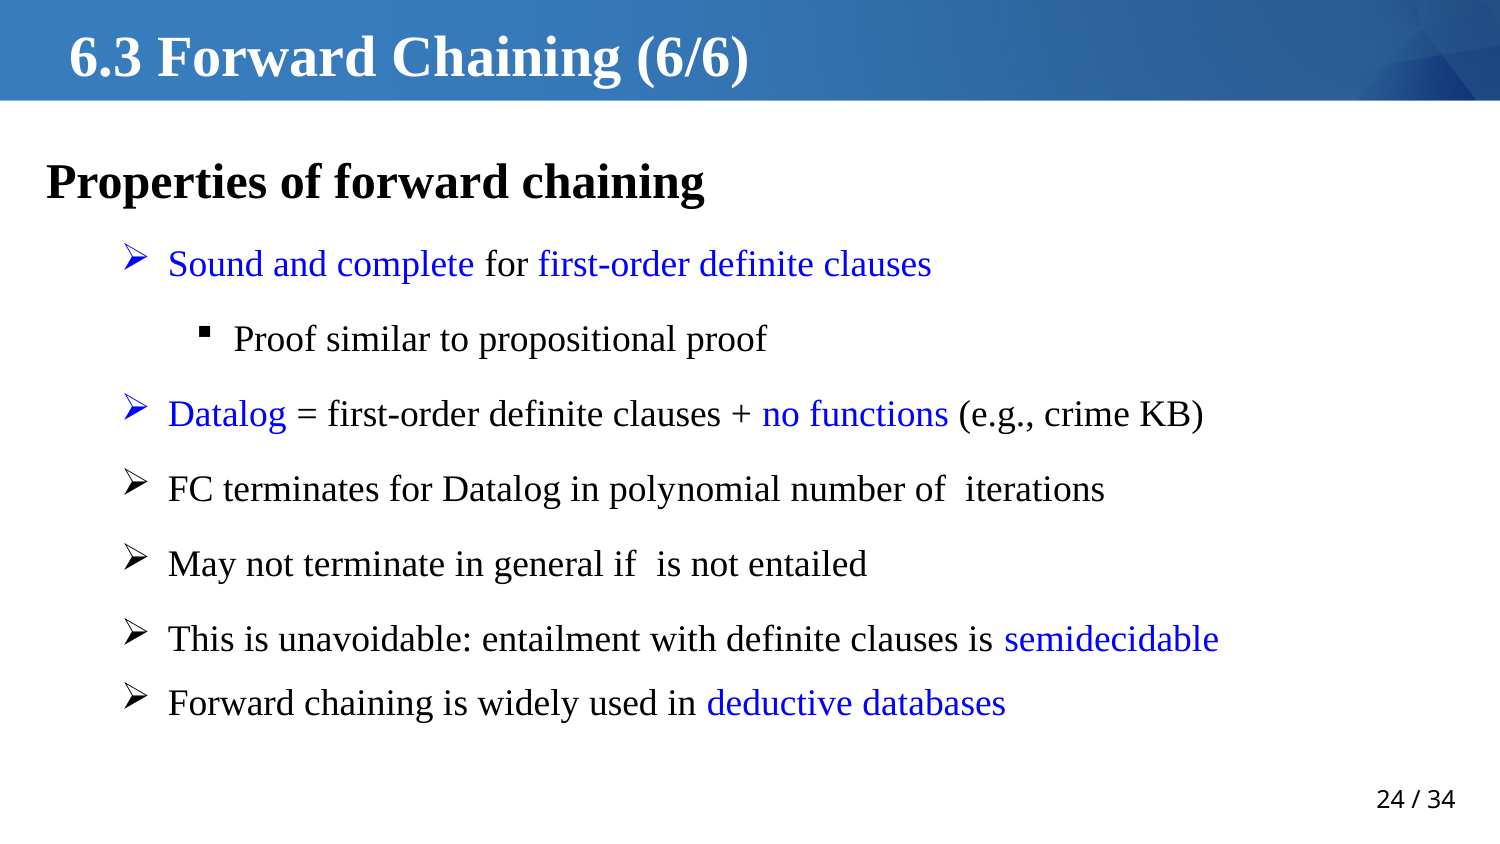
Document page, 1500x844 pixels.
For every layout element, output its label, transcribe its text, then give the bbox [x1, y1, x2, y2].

picture [0, 0, 1500, 103]
title 6.3 Forward Chaining (6/6) [55, 10, 1378, 95]
